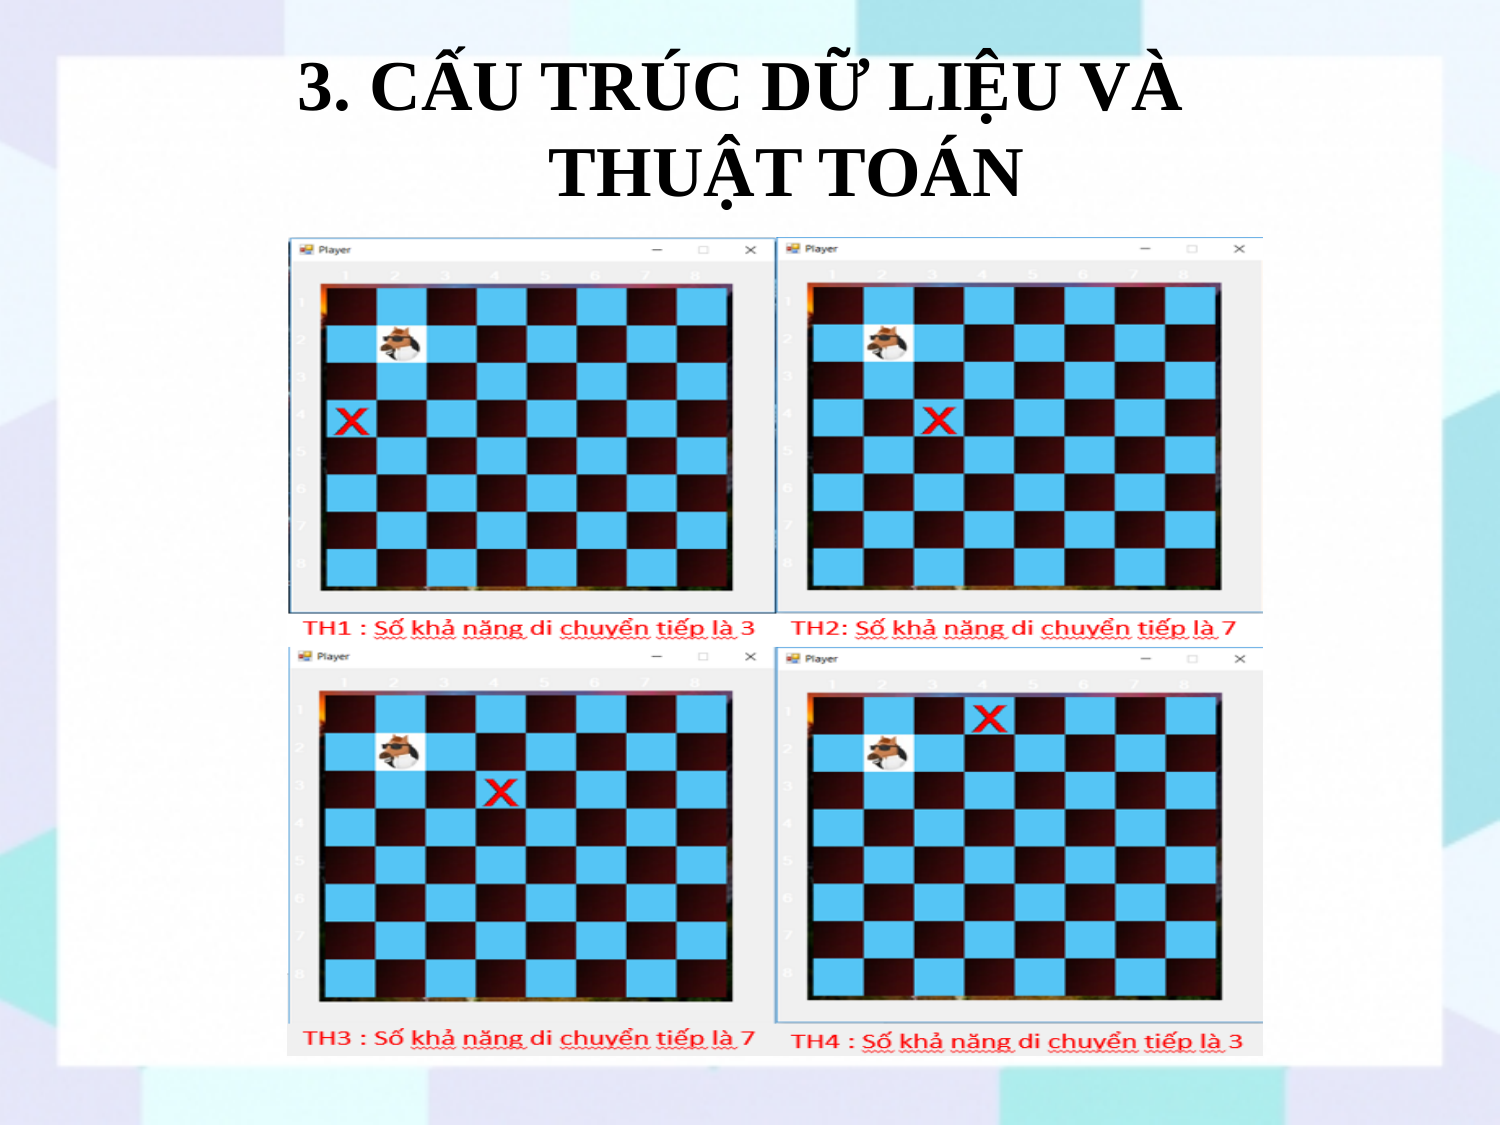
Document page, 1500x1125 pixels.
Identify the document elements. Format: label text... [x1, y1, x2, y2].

picture [0, 0, 1500, 1125]
title 3. CẤU TRÚC DỮ LIỆU VÀ THUẬT TOÁN [75, 31, 1425, 219]
